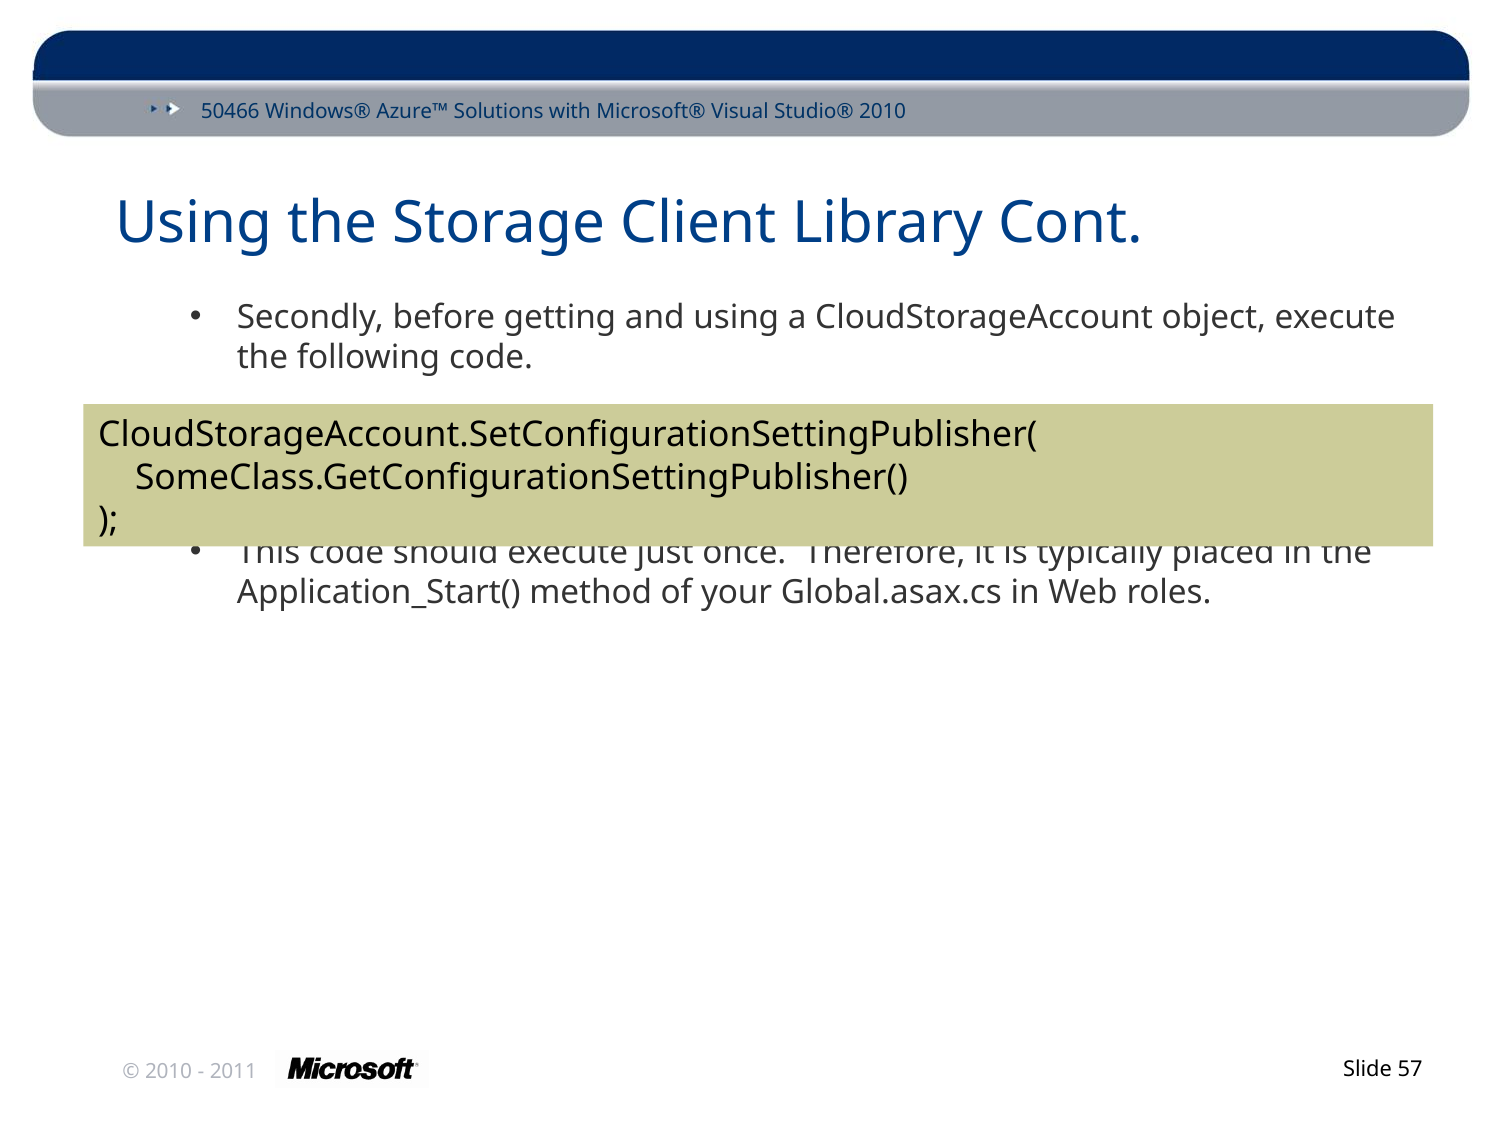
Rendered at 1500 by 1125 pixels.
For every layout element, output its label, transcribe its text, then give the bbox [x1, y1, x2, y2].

text_box CloudStorageAccount.SetConfigurationSettingPublisher( SomeClass.GetConfigurationSettingPublisher() ); [83, 404, 1434, 547]
list Secondly, before getting and using a CloudStorageAccount object, execute the following code. This code should execute just once. Therefore, it is typically placed in the Application_Start() method of your Global.asax.cs in Web roles. [99, 547, 1433, 1025]
title Using the Storage Client Library Cont. [100, 143, 1433, 262]
picture [0, 1, 1500, 159]
picture [275, 1050, 429, 1088]
list Secondly, before getting and using a CloudStorageAccount object, execute the following code. This code should execute just once. Therefore, it is typically placed in the Application_Start() method of your Global.asax.cs in Web roles. [99, 287, 1433, 404]
